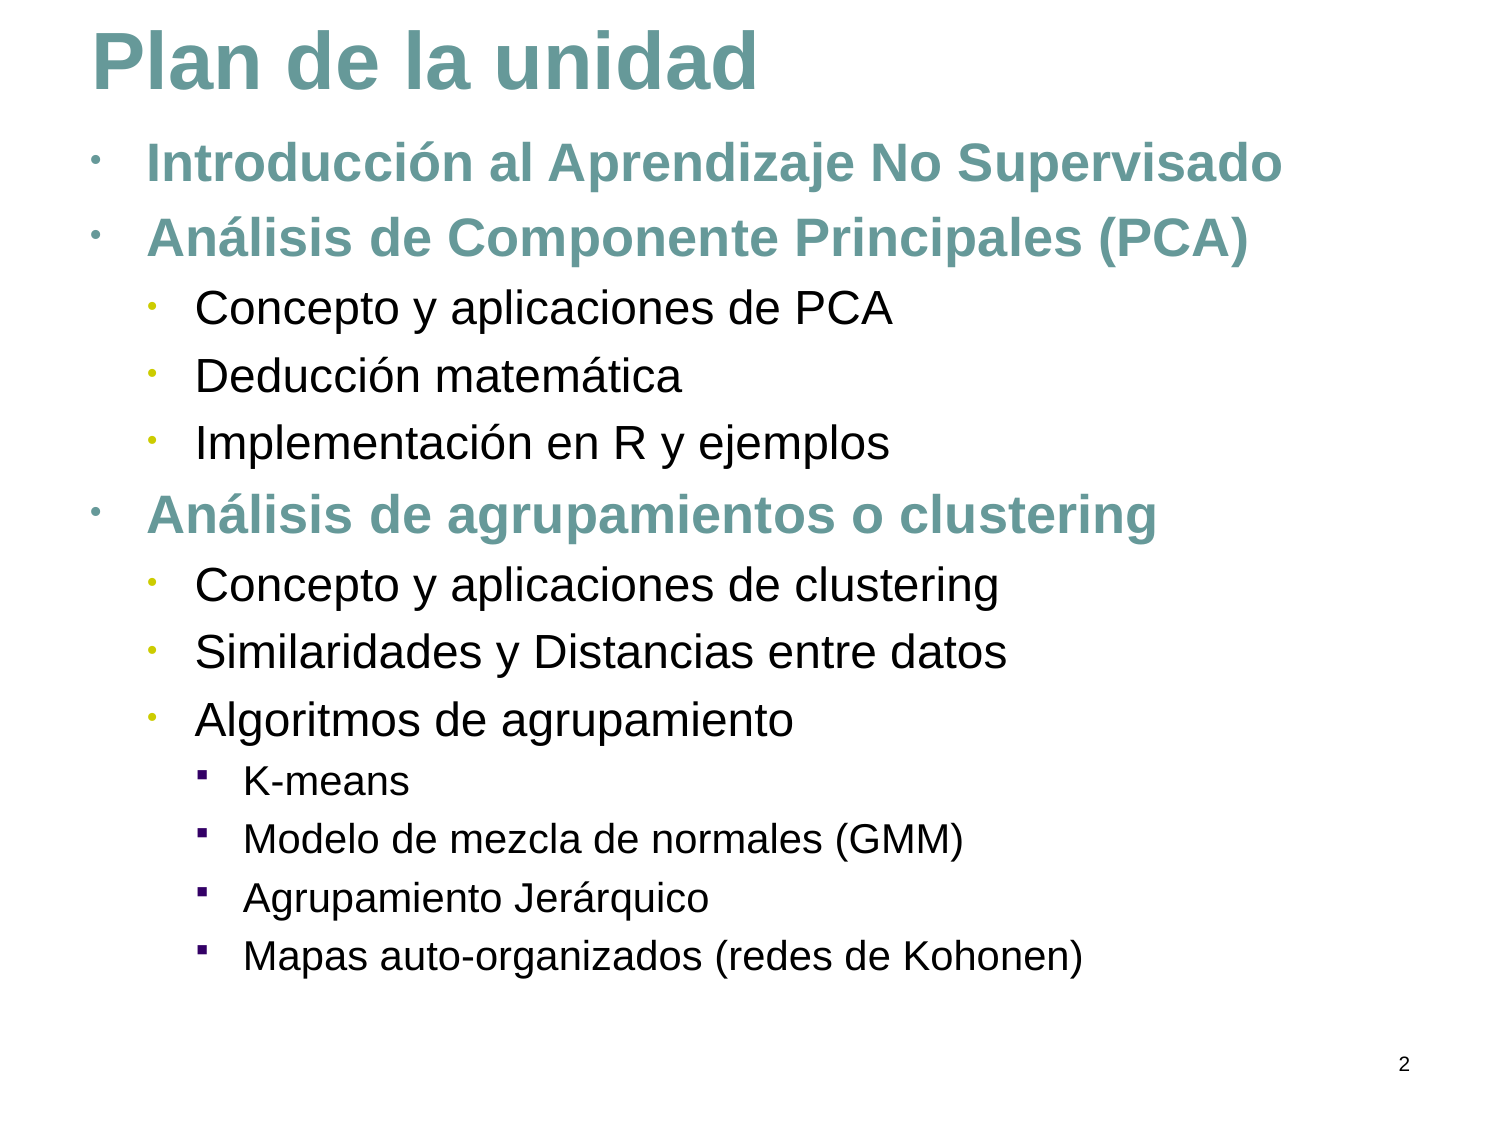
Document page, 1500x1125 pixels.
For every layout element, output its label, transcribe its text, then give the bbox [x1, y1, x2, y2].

title Plan de la unidad [76, 36, 1352, 114]
slide_number 2 [1074, 1042, 1425, 1118]
list Introducción al Aprendizaje No Supervisado Análisis de Componente Principales (PCA) Concepto y aplicaciones de PCA Deducción matemática Implementación en R y ejemplos Análisis de agrupamientos o clustering Concepto y aplicaciones de clustering Similaridades y Distancias entre datos Algoritmos de agrupamiento K-means Modelo de mezcla de normales (GMM) Agrupamiento Jerárquico Mapas auto-organizados (redes de Kohonen) [17, 119, 1368, 959]
